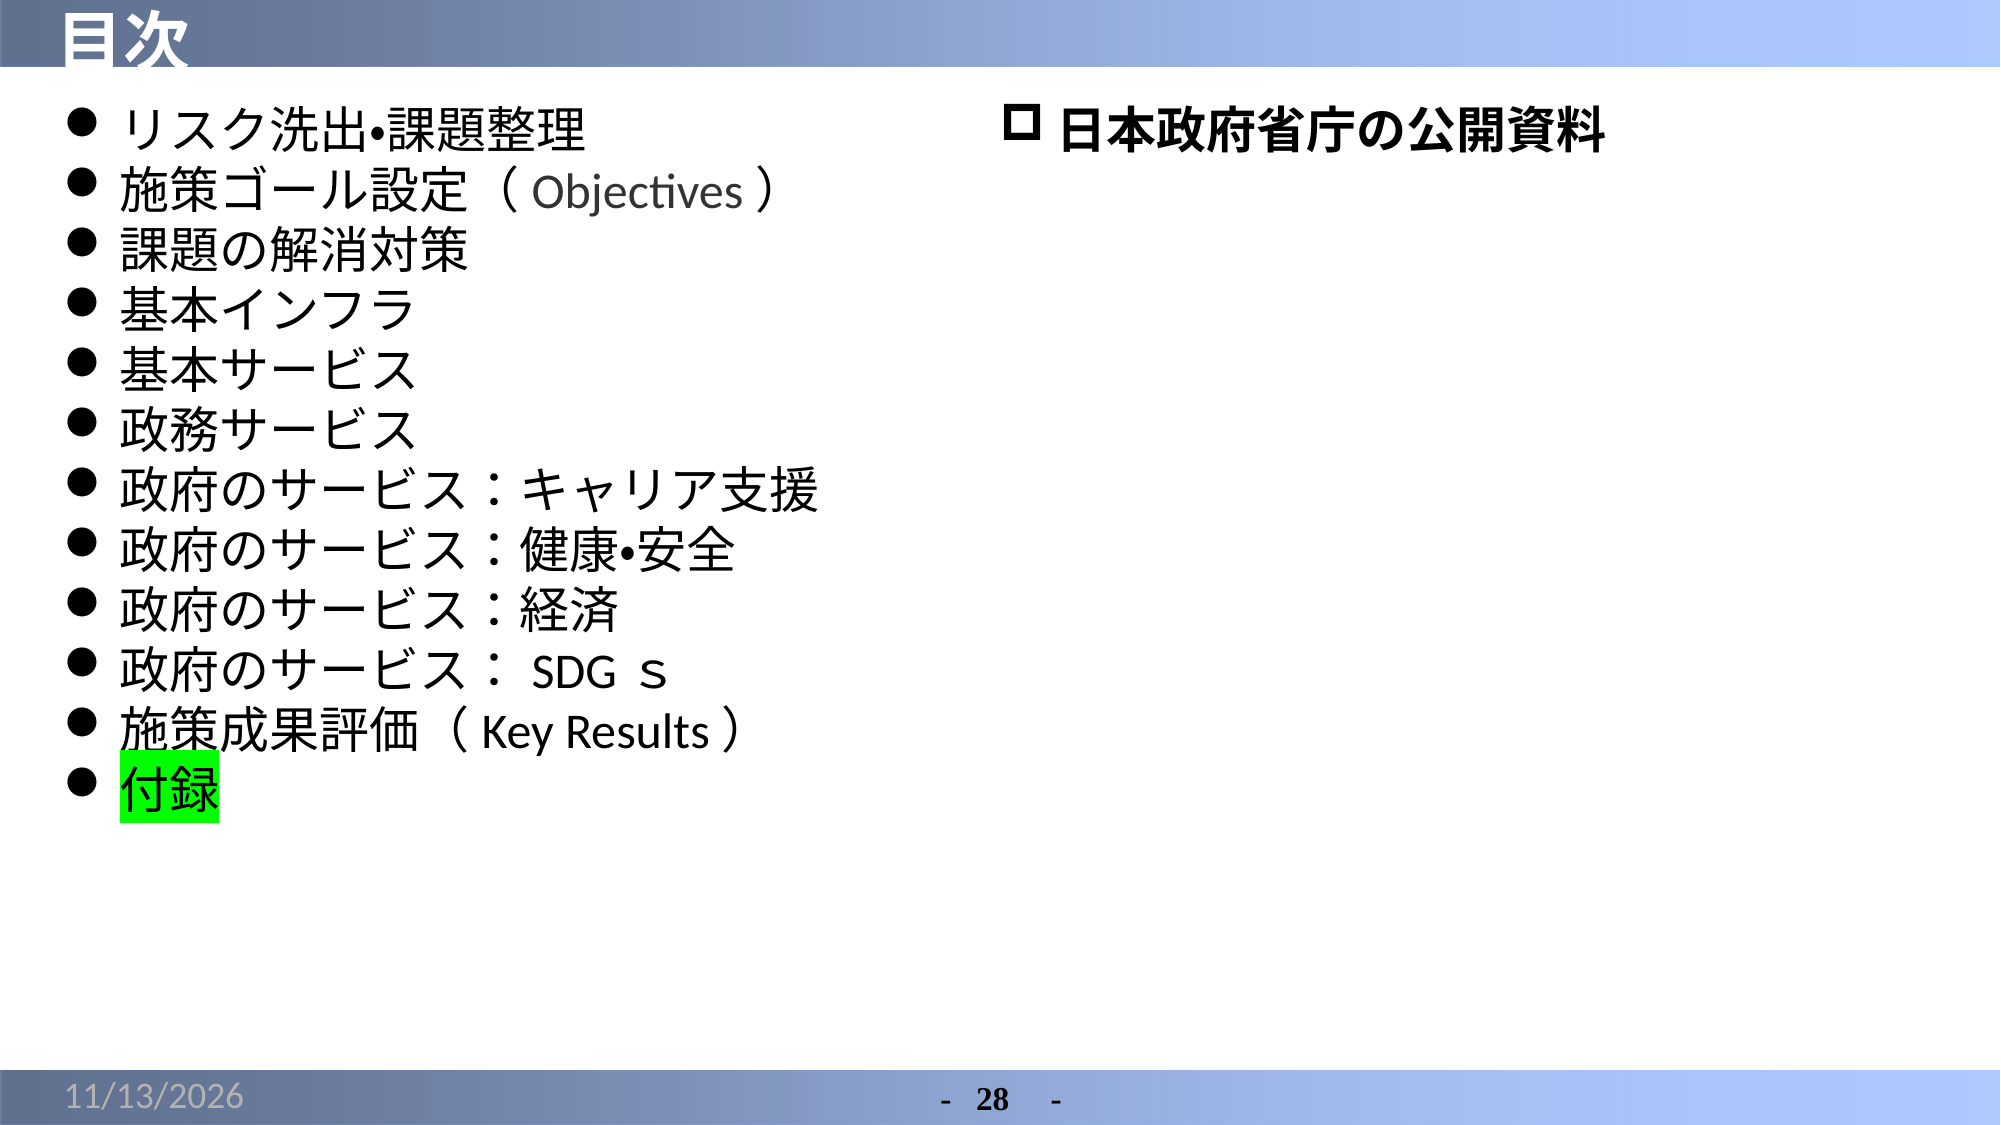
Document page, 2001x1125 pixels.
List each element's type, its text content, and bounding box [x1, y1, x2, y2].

list リスク洗出・課題整理 施策ゴール設定（Objectives） 課題の解消対策 基本インフラ 基本サービス 政務サービス 政府のサービス：キャリア支援 政府のサービス：健康・安全 政府のサービス：経済 政府のサービス：SDGｓ 施策成果評価（Key Results） 付録 [63, 98, 952, 1033]
title 目次 [56, 0, 1937, 81]
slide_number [63, 1071, 524, 1117]
slide_number - 28 - [935, 1078, 1065, 1117]
list 日本政府省庁の公開資料 [999, 98, 1937, 1033]
